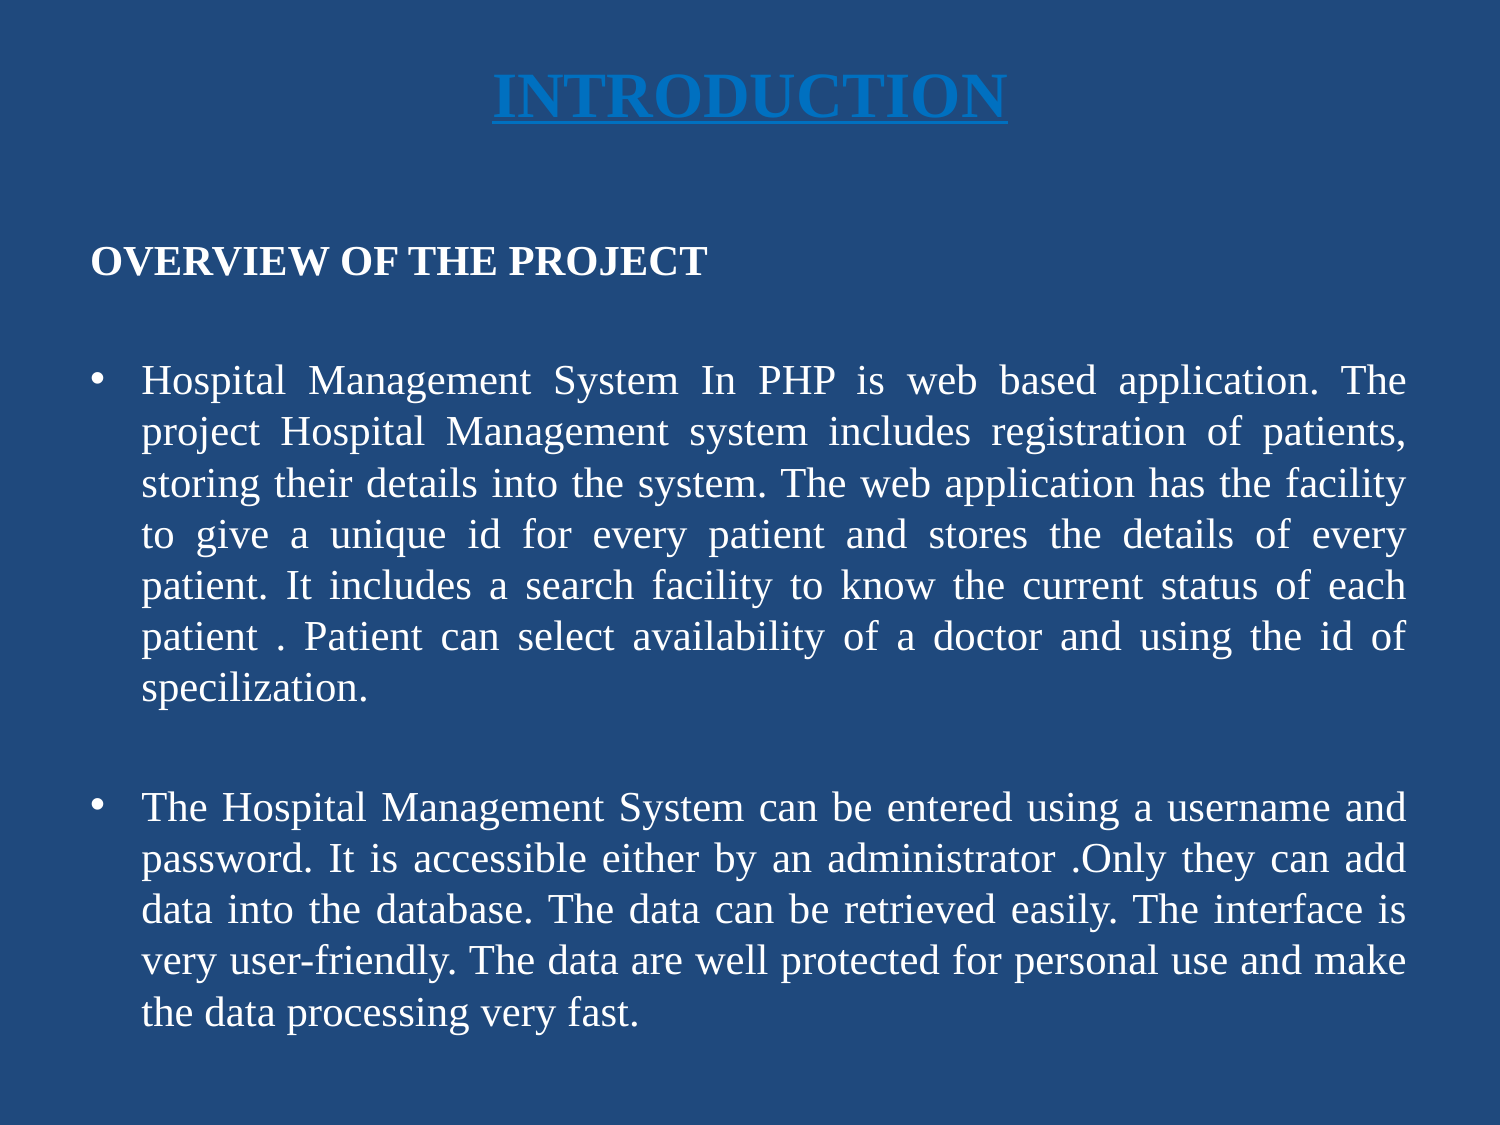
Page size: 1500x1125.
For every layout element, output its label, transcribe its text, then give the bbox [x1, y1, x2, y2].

list OVERVIEW OF THE PROJECT Hospital Management System In PHP is web based application. The project Hospital Management system includes registration of patients, storing their details into the system. The web application has the facility to give a unique id for every patient and stores the details of every patient. It includes a search facility to know the current status of each patient . Patient can select availability of a doctor and using the id of specilization. The Hospital Management System can be entered using a username and password. It is accessible either by an administrator .Only they can add data into the database. The data can be retrieved easily. The interface is very user-friendly. The data are well protected for personal use and make the data processing very fast. [75, 224, 1425, 1050]
title INTRODUCTION [75, 45, 1425, 138]
